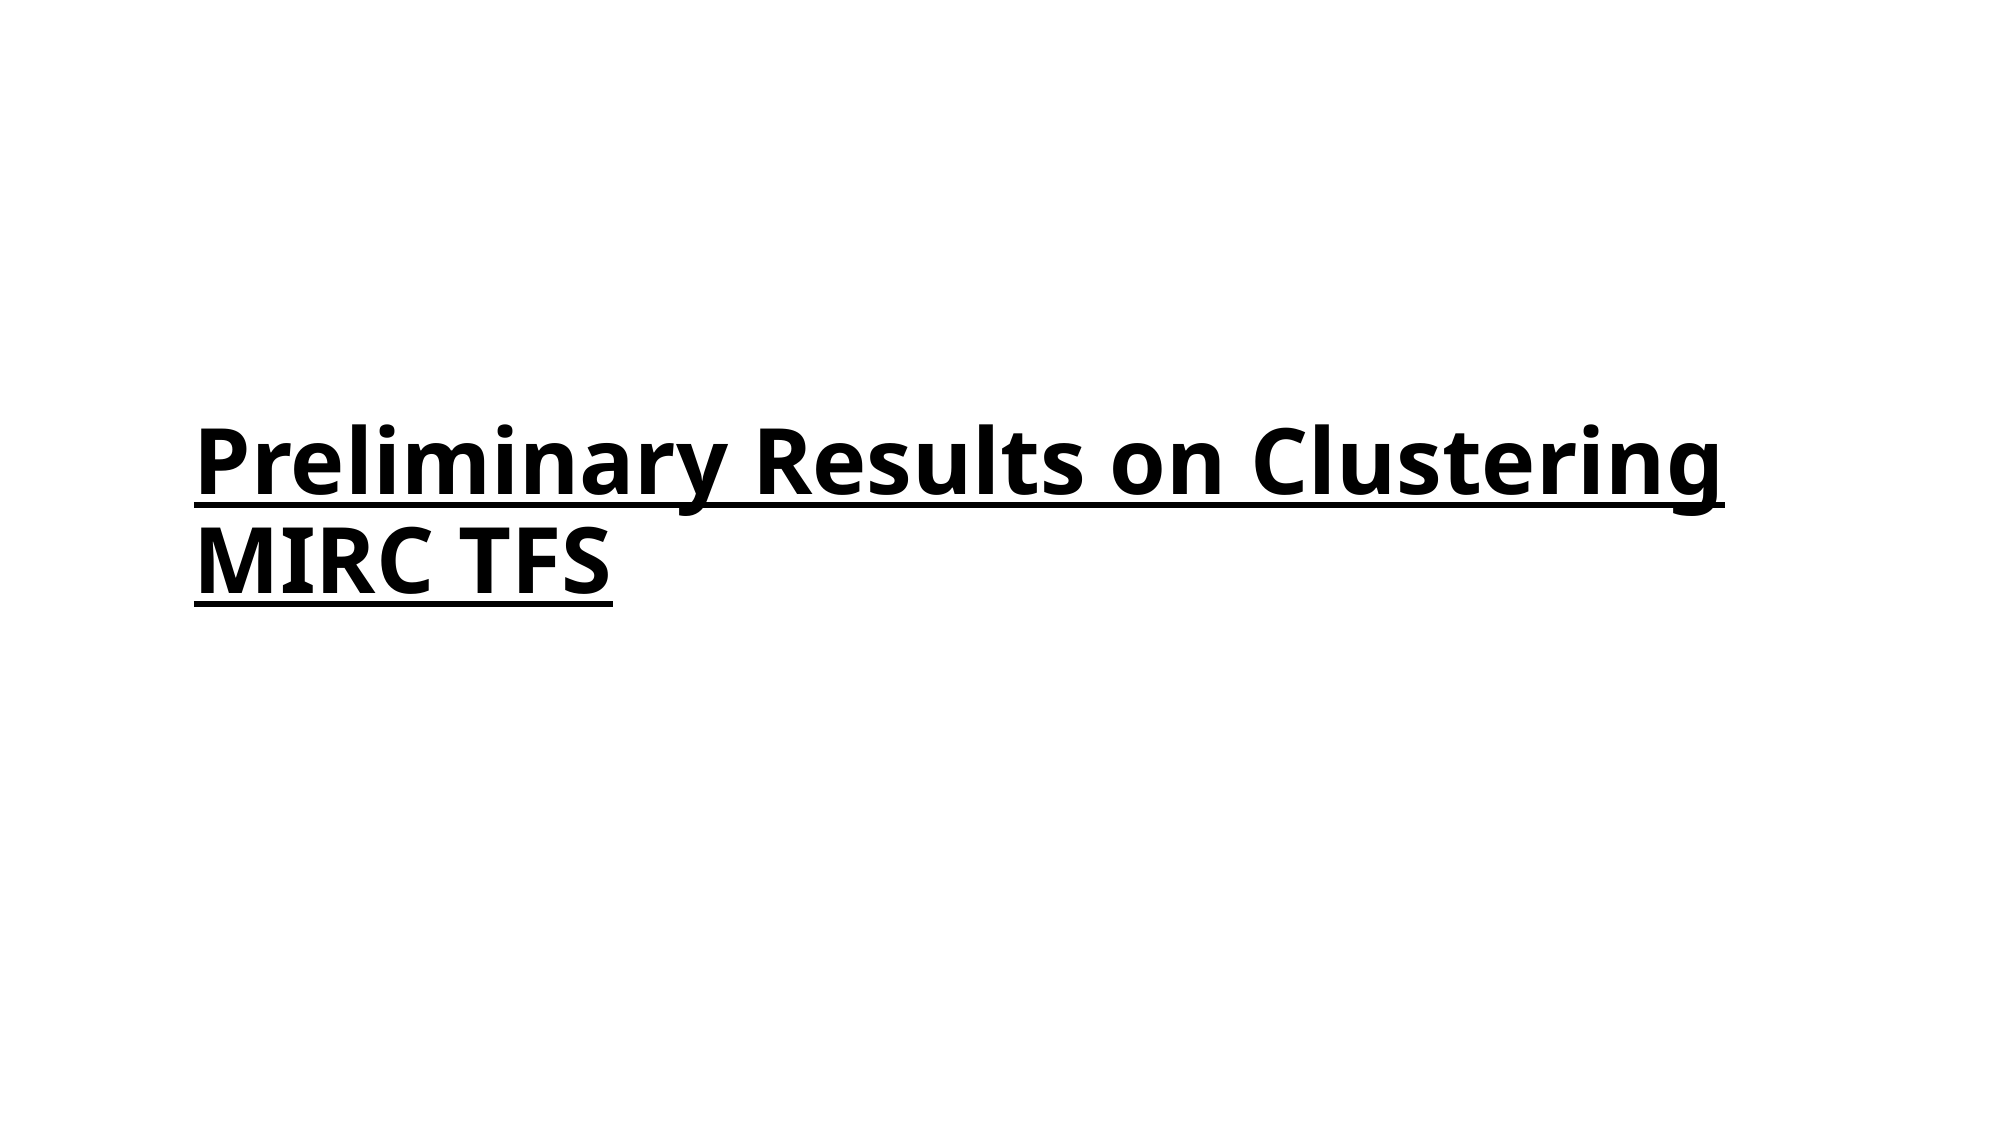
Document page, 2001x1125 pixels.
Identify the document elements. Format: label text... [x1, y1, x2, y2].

title Preliminary Results on Clustering MIRC TFS [178, 444, 1904, 585]
